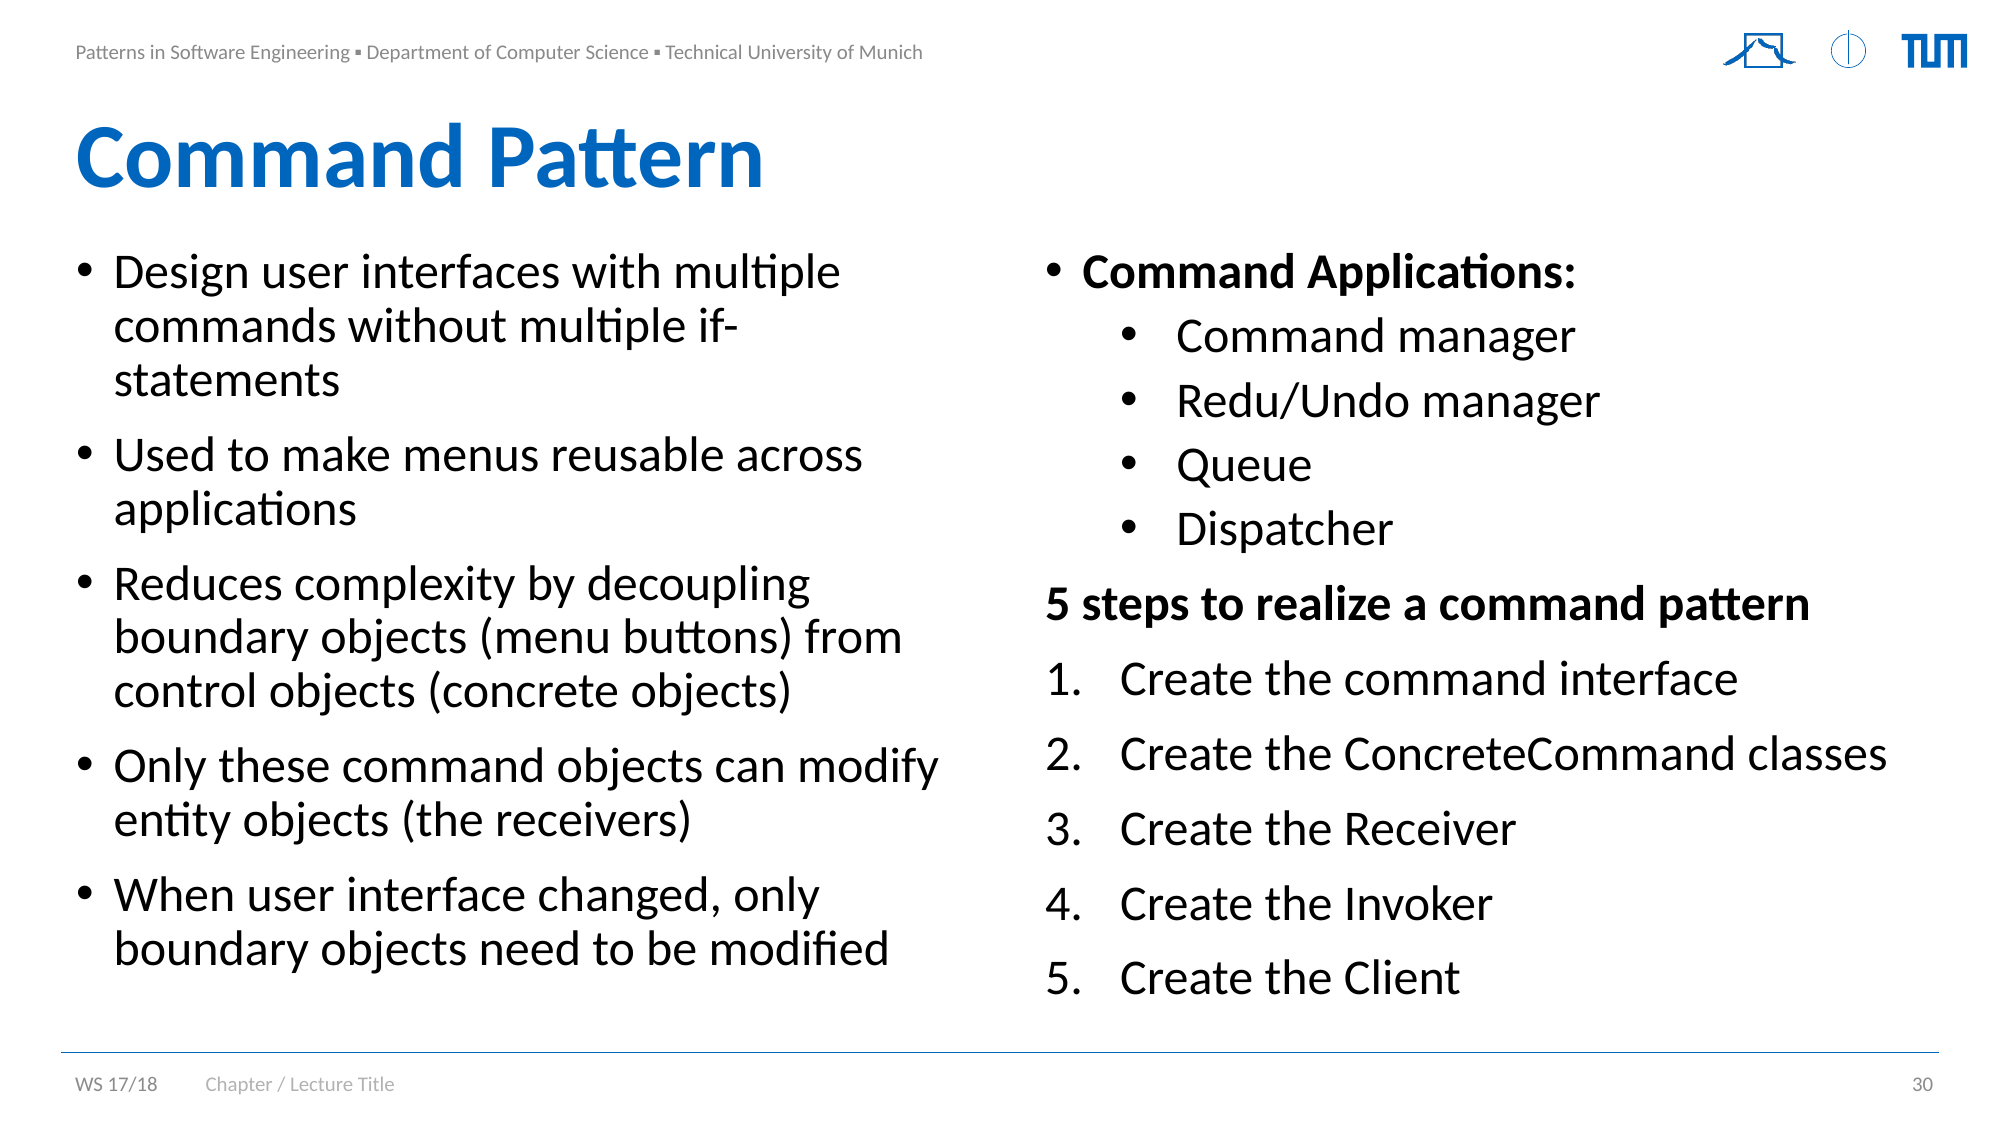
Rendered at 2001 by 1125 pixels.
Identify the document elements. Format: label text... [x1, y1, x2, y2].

picture [1723, 33, 1796, 68]
title Command Pattern [60, 102, 1940, 214]
list Command Applications: Command manager Redu/Undo manager Queue Dispatcher 5 steps to realize a command pattern Create the command interface Create the ConcreteCommand classes Create the Receiver Create the Invoker Create the Client [1030, 237, 1940, 1035]
list Design user interfaces with multiple commands without multiple if-statements Used to make menus reusable across applications Reduces complexity by decoupling boundary objects (menu buttons) from control objects (concrete objects) Only these command objects can modify entity objects (the receivers) When user interface changed, only boundary objects need to be modified [60, 237, 970, 1035]
slide_number WS 17/18 [61, 1065, 173, 1101]
footer Chapter / Lecture Title [190, 1065, 1482, 1101]
slide_number 30 [1850, 1065, 1940, 1101]
